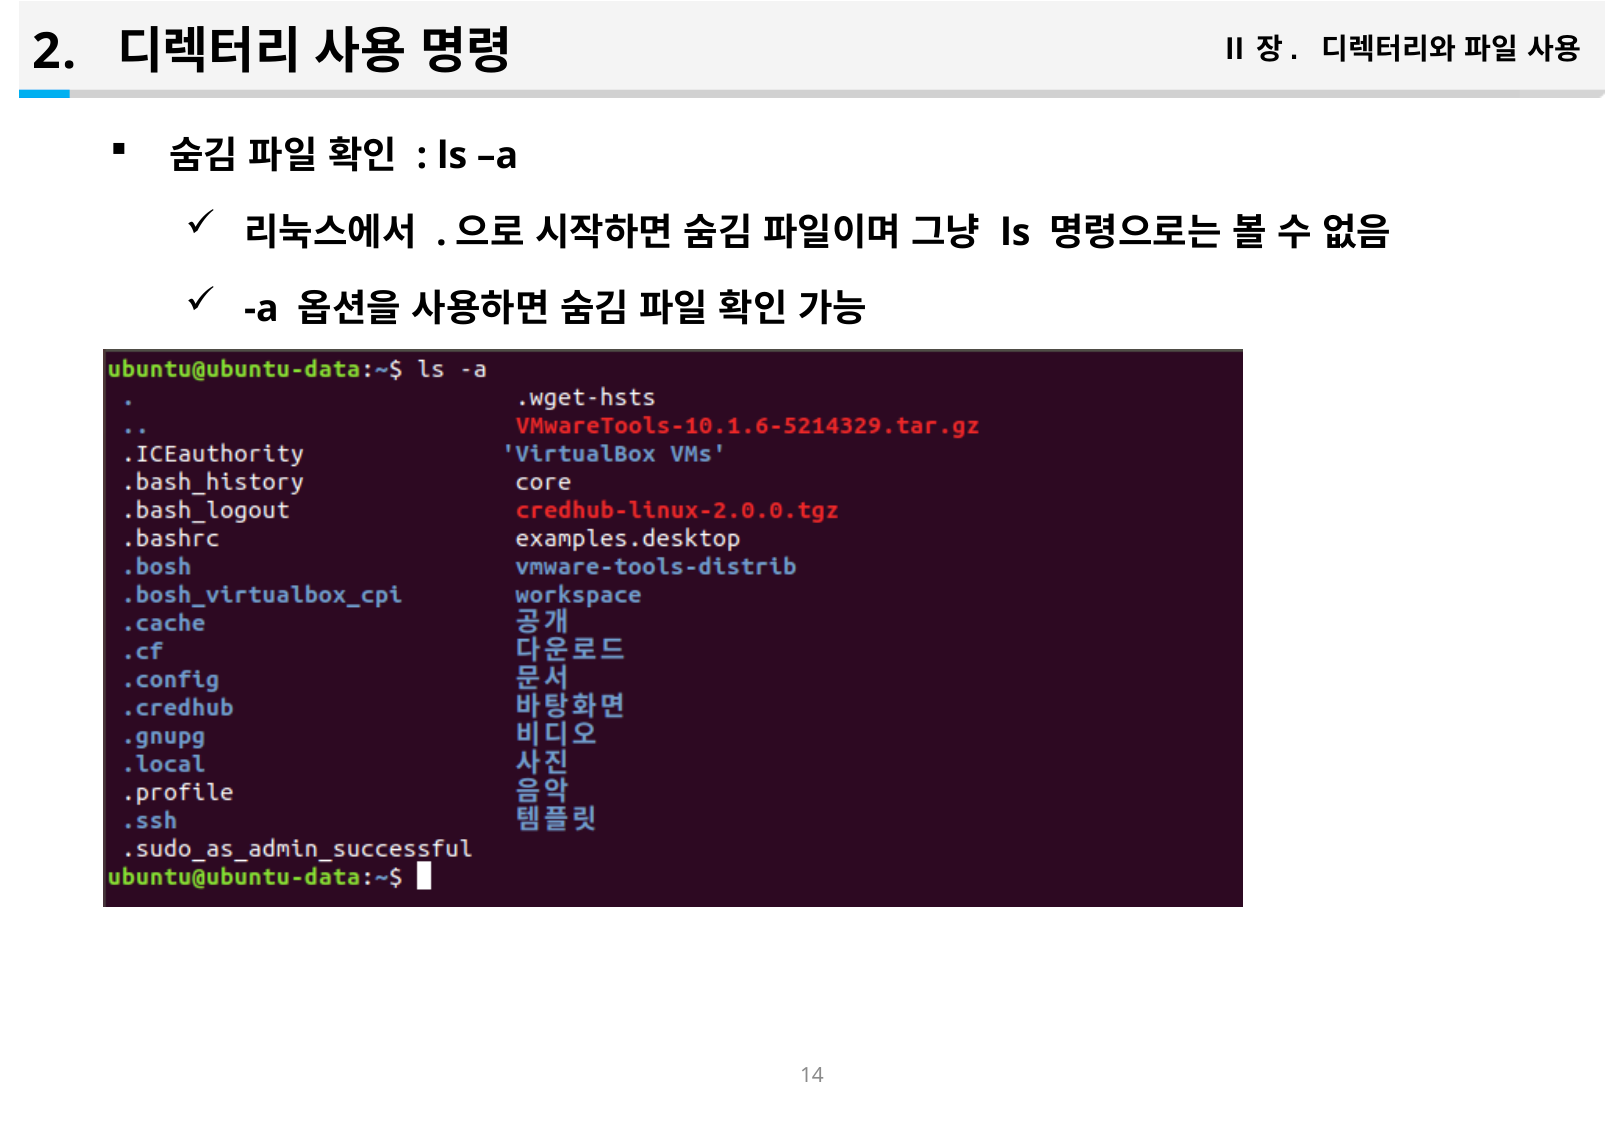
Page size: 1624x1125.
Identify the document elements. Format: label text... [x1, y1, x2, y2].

picture [19, 1, 1605, 98]
slide_number 13 [622, 1045, 1002, 1106]
picture [102, 349, 1243, 907]
list 디렉터리 사용 명령 [17, 11, 1167, 85]
text_box Ⅱ장. 디렉터리와 파일 사용 [1204, 22, 1596, 73]
text_box 숨김 파일 확인 : ls –a 리눅스에서 .으로 시작하면 숨김 파일이며 그냥 ls 명령으로는 볼 수 없음 -a 옵션을 사용하면 숨김 파일 확인 가능 [20, 123, 1602, 337]
